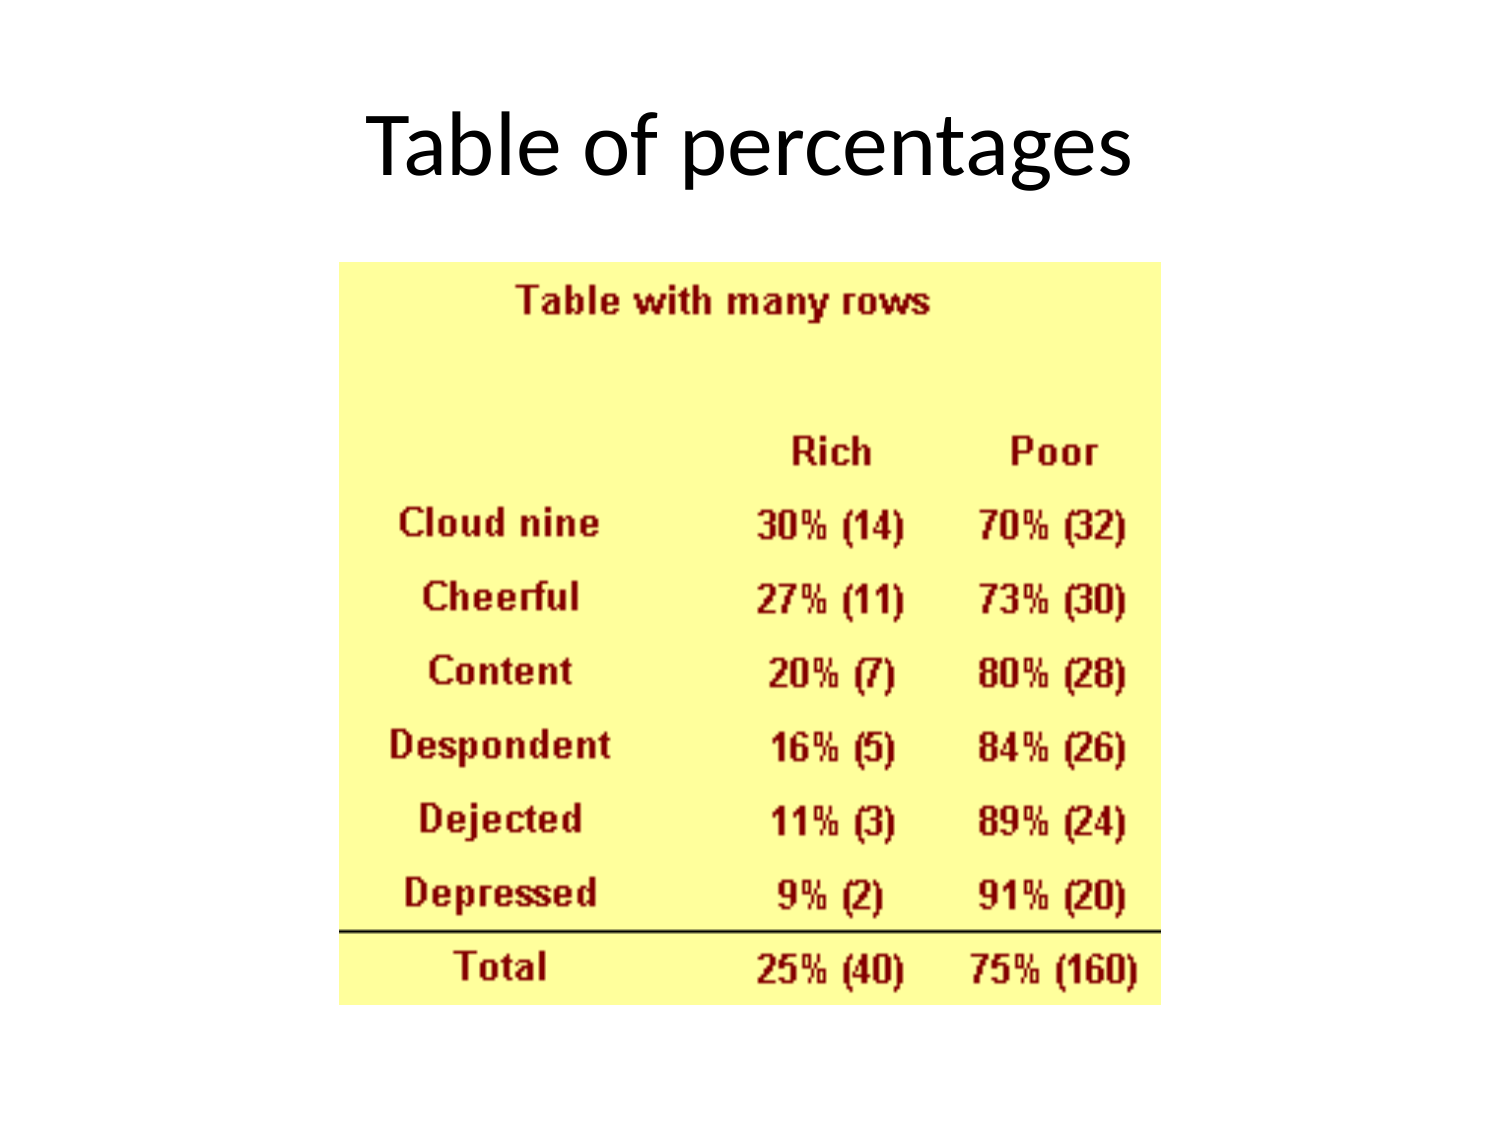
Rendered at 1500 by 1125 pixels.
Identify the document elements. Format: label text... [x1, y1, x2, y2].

picture [339, 262, 1161, 1005]
title Table of percentages [75, 45, 1425, 233]
